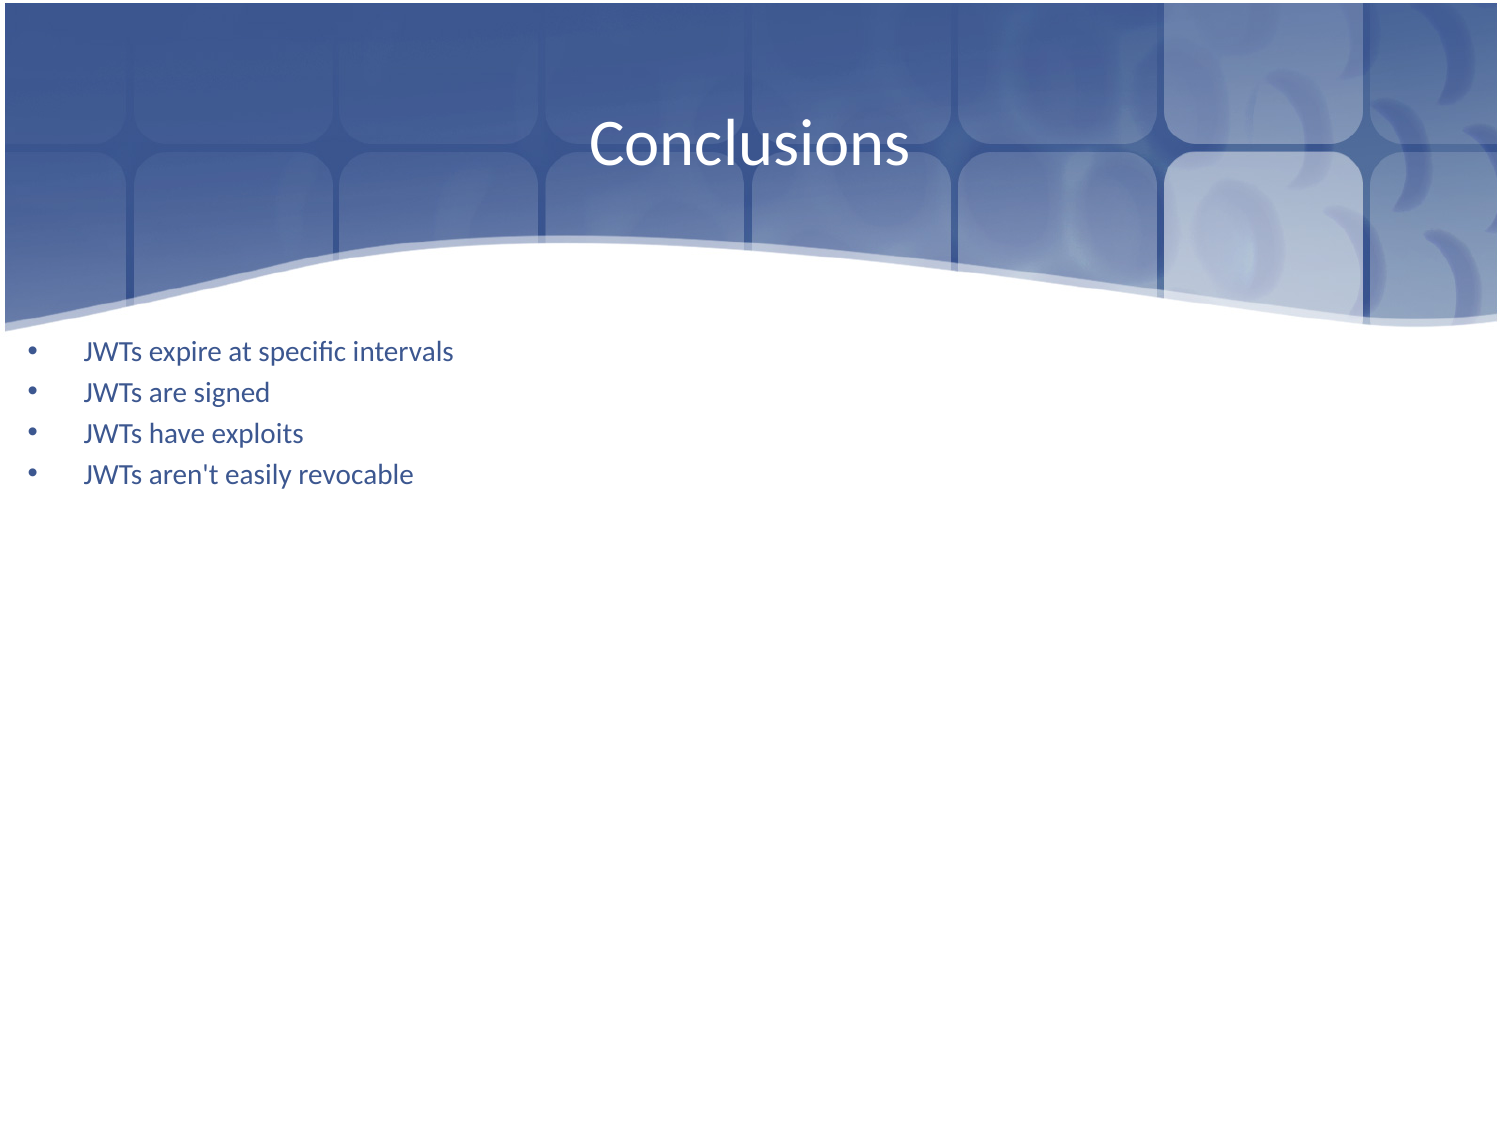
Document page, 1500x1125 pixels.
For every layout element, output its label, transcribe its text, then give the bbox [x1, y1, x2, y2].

picture [0, 0, 1500, 1125]
title Conclusions [37, 44, 1463, 233]
list JWTs expire at specific intervals JWTs are signed JWTs have exploits JWTs aren't easily revocable [12, 324, 1438, 1088]
